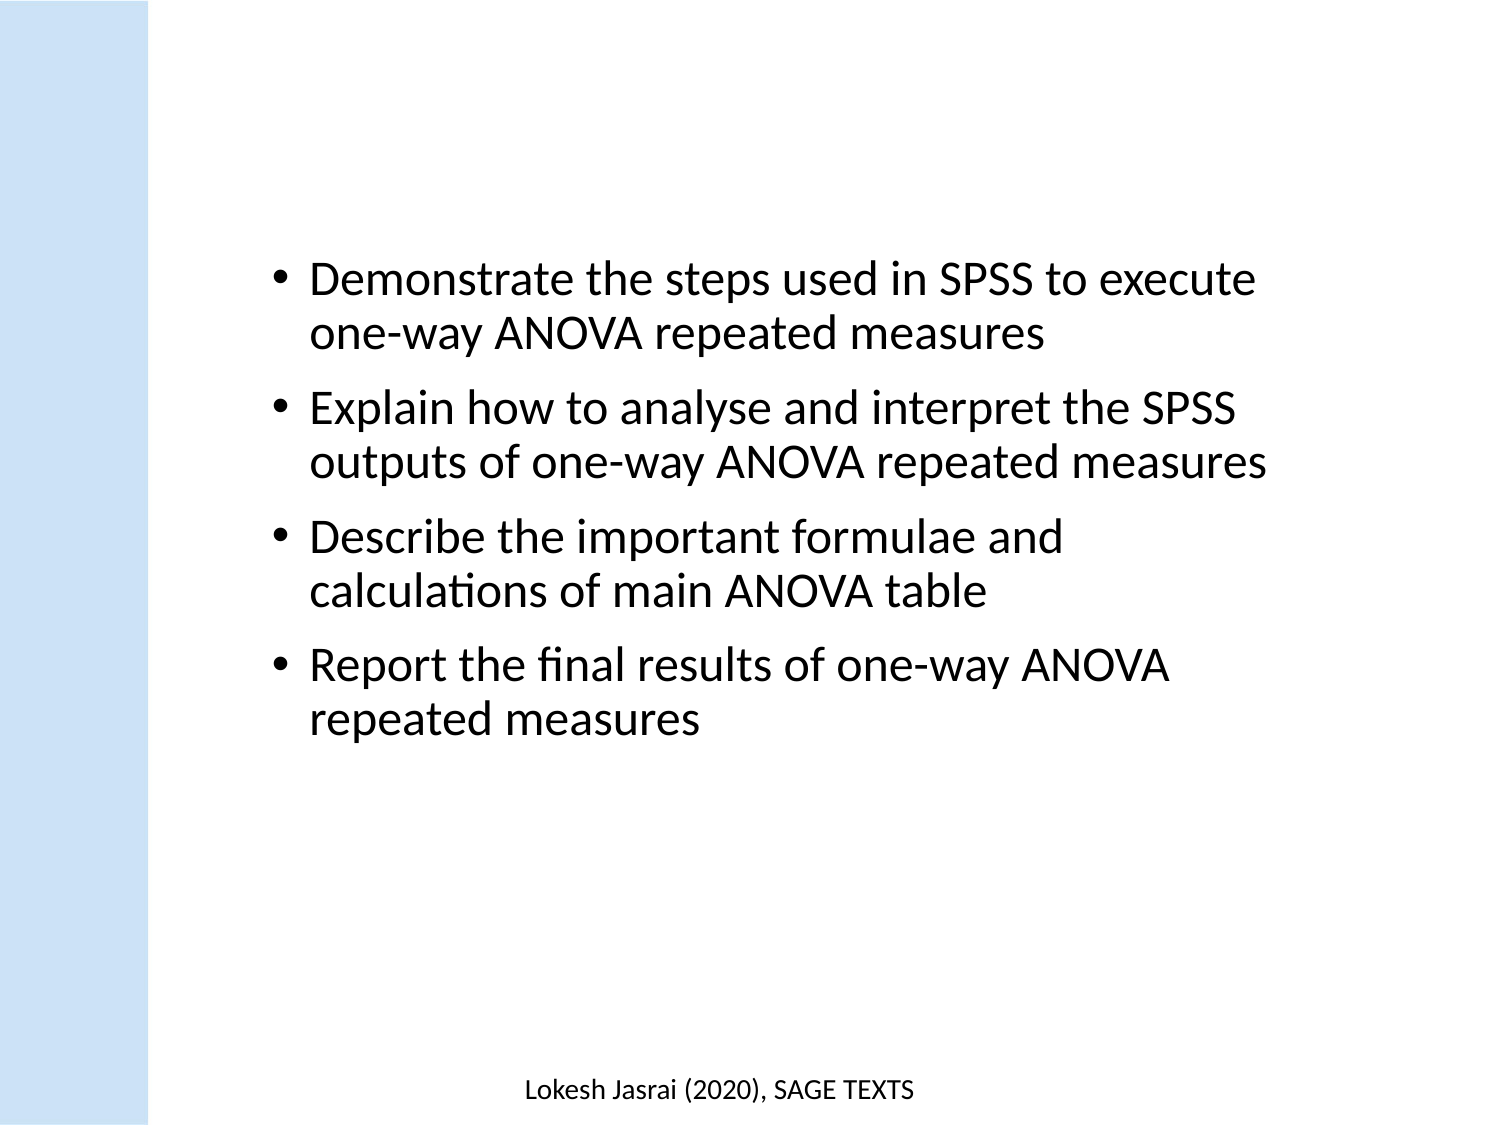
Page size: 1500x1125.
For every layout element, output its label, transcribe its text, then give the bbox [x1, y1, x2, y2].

text_box Demonstrate the steps used in SPSS to execute one-way ANOVA repeated measures Explain how to analyse and interpret the SPSS outputs of one-way ANOVA repeated measures Describe the important formulae and calculations of main ANOVA table Report the final results of one-way ANOVA repeated measures [257, 244, 1328, 784]
picture [0, 0, 1500, 1125]
footer Lokesh Jasrai (2020), SAGE TEXTS [452, 1063, 988, 1124]
